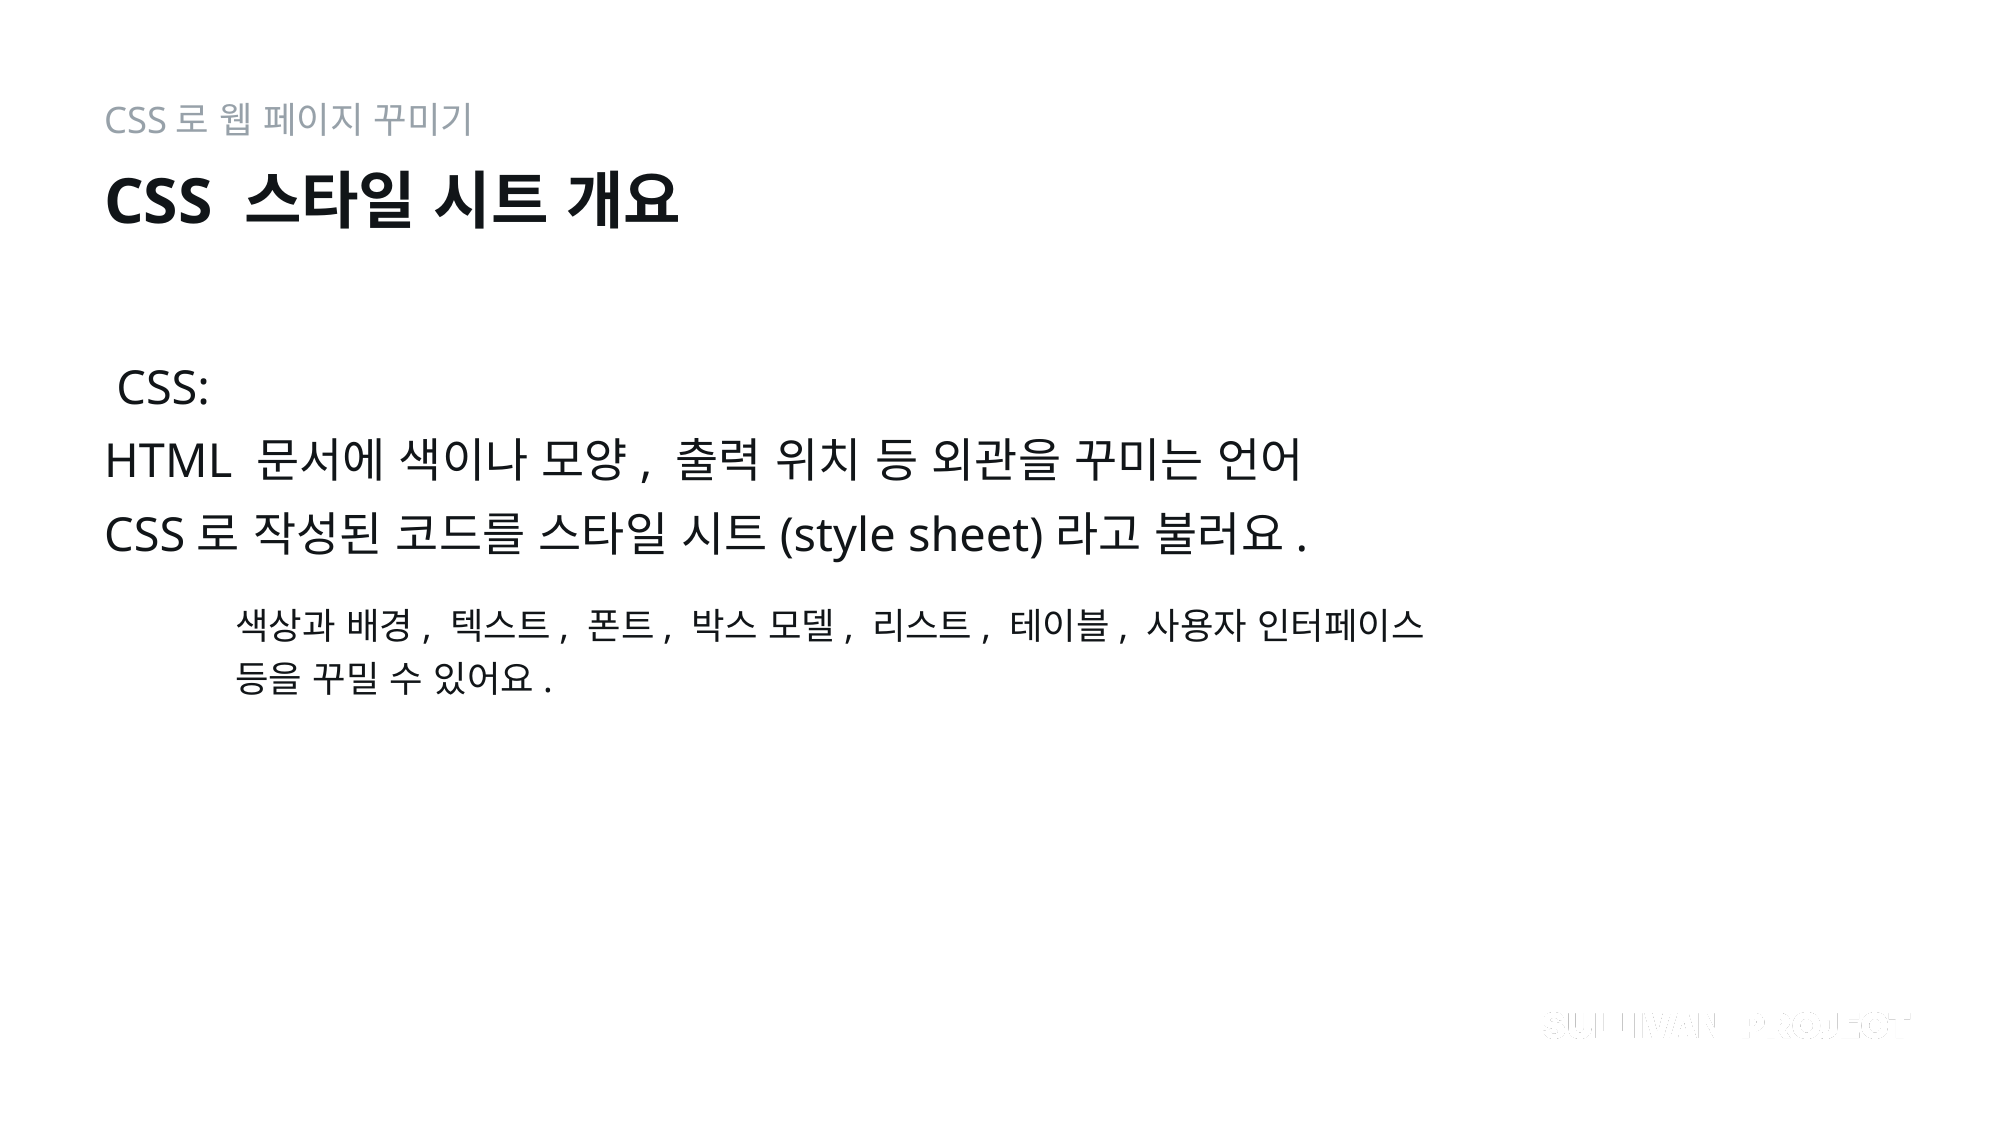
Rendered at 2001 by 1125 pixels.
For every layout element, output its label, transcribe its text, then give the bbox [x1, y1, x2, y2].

text_box CSS 스타일 시트 개요 [99, 156, 965, 241]
text_box CSS: HTML 문서에 색이나 모양, 출력 위치 등 외관을 꾸미는 언어 CSS로 작성된 코드를 스타일 시트(style sheet)라고 불러요. [99, 336, 1381, 565]
text_box 색상과 배경, 텍스트, 폰트, 박스 모델, 리스트, 테이블, 사용자 인터페이스 등을 꾸밀 수 있어요. [231, 590, 1469, 704]
text_box CSS로 웹 페이지 꾸미기 [99, 92, 539, 145]
picture [1543, 1007, 1914, 1039]
